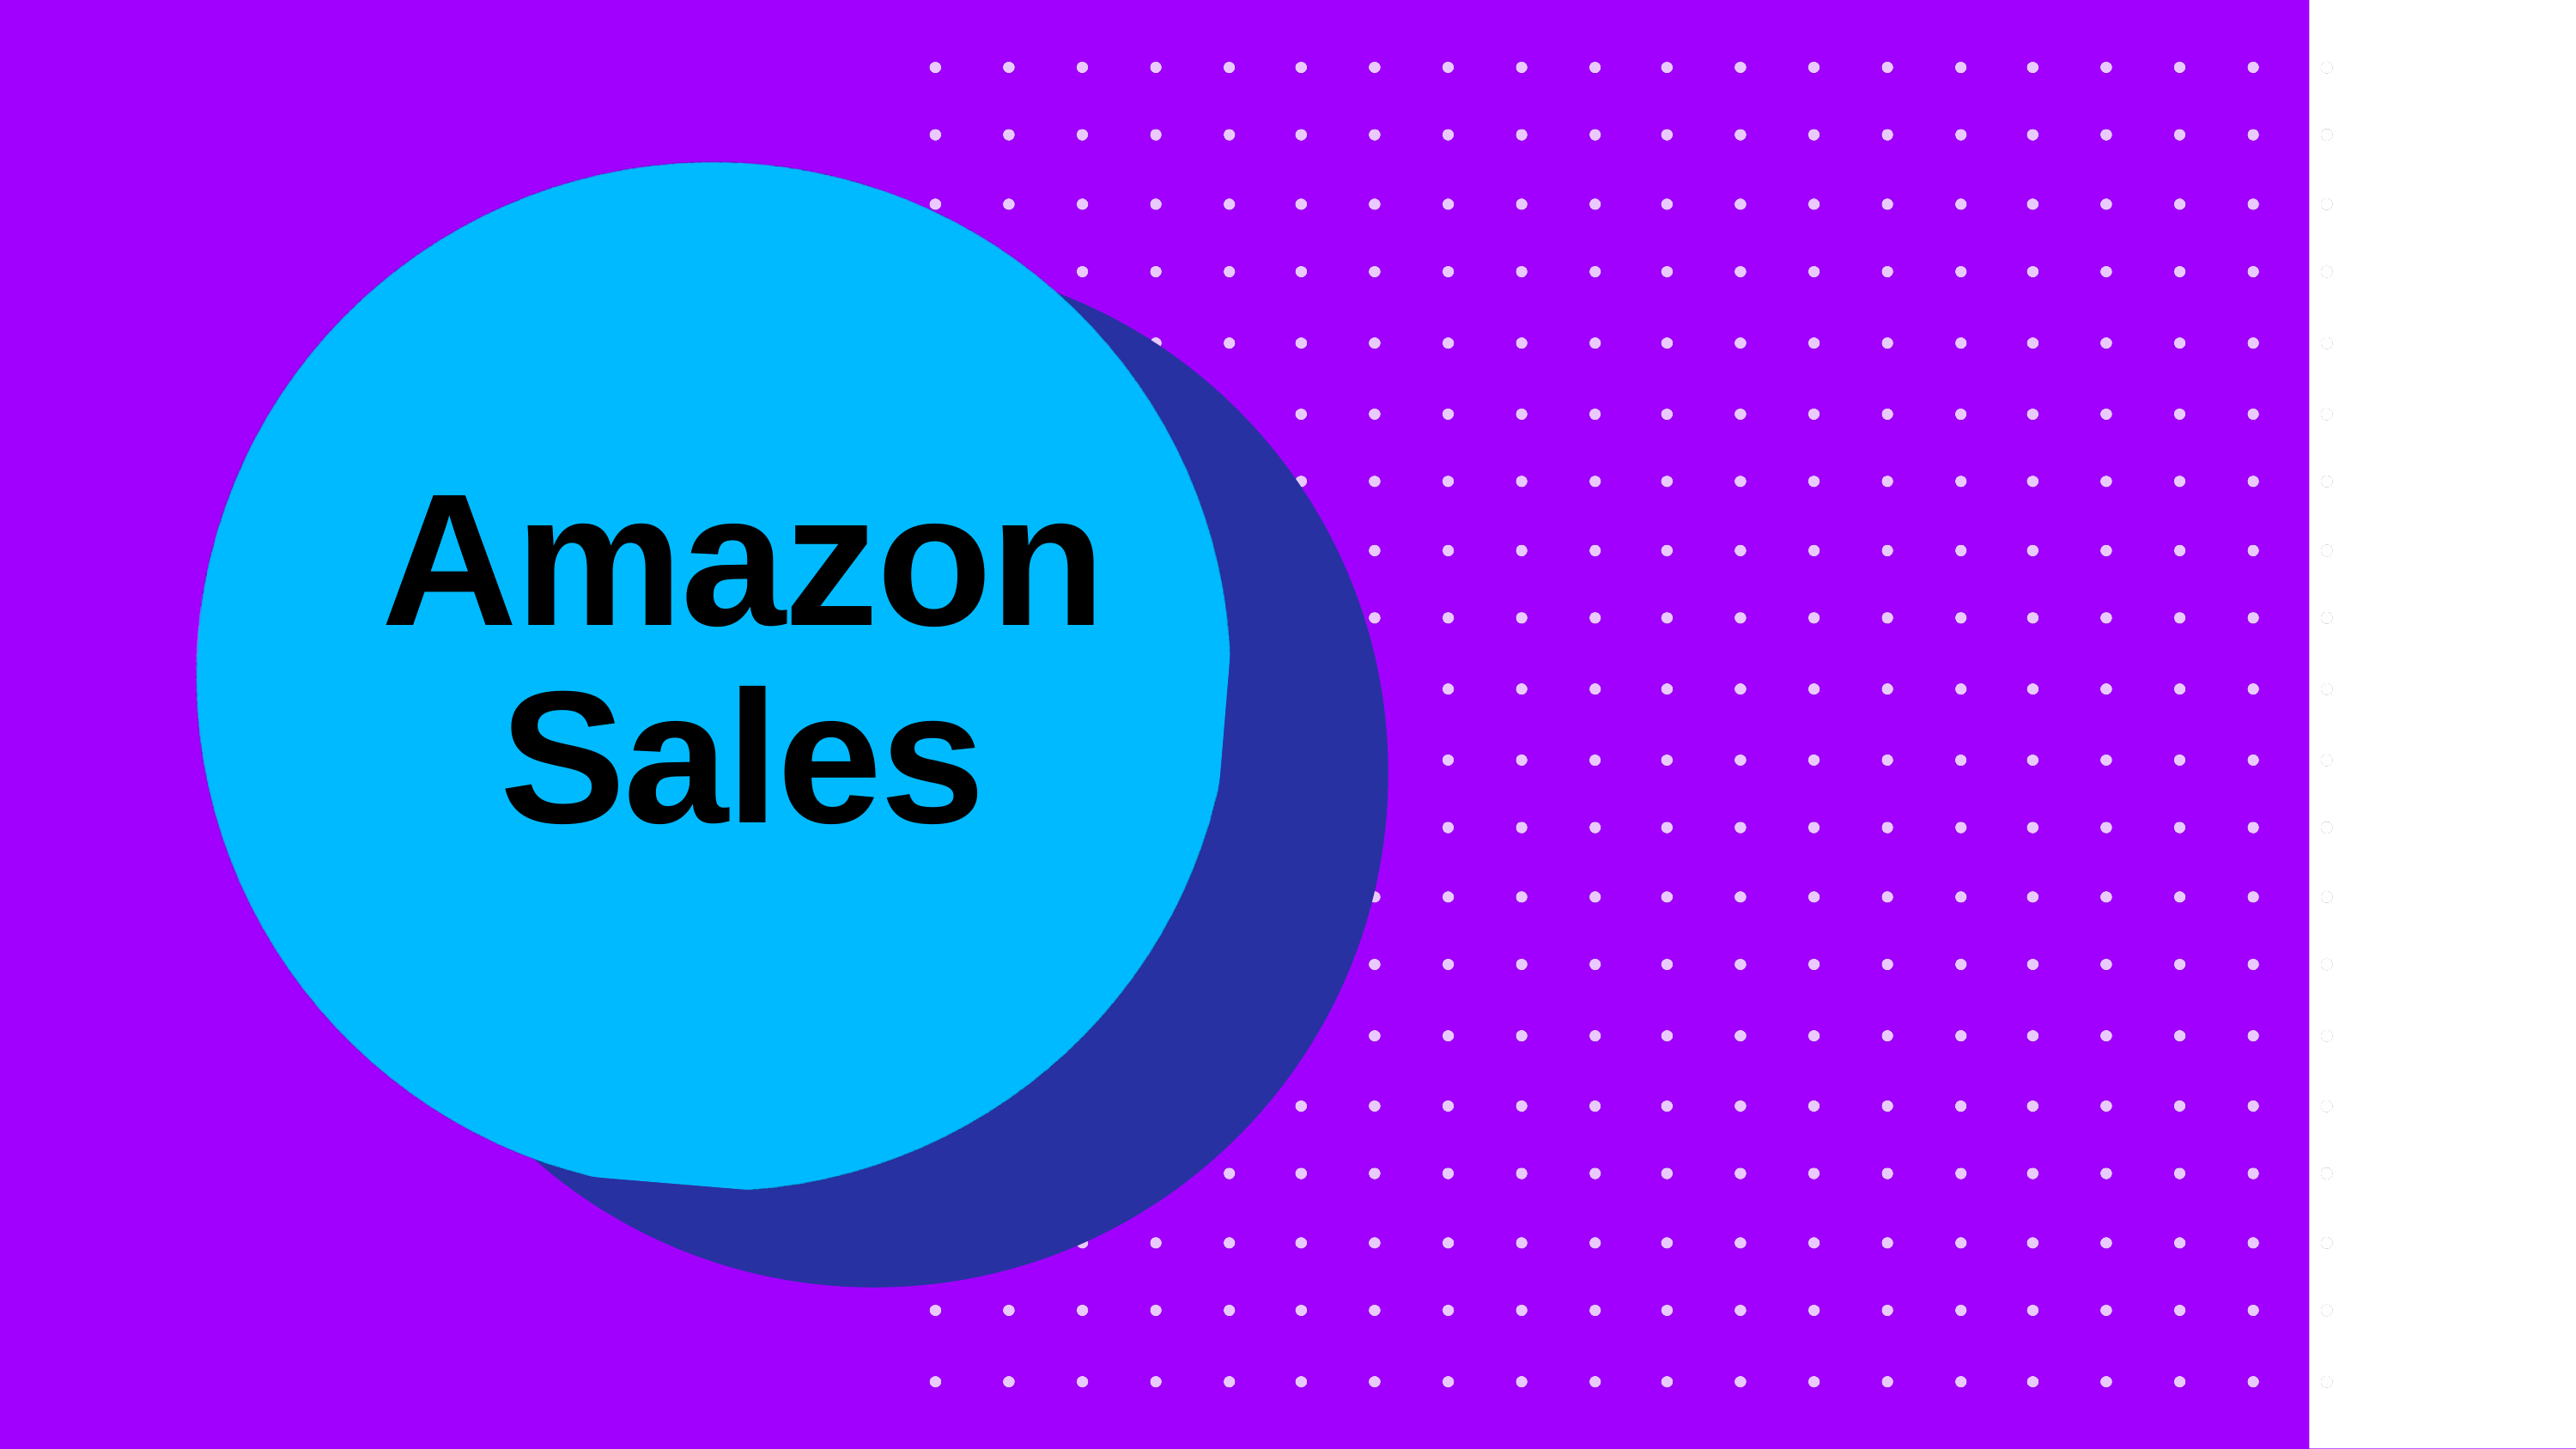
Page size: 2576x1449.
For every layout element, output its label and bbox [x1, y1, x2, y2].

text_box [2309, 0, 2576, 1449]
text_box [155, 115, 1388, 1288]
text_box [921, 57, 2337, 1392]
